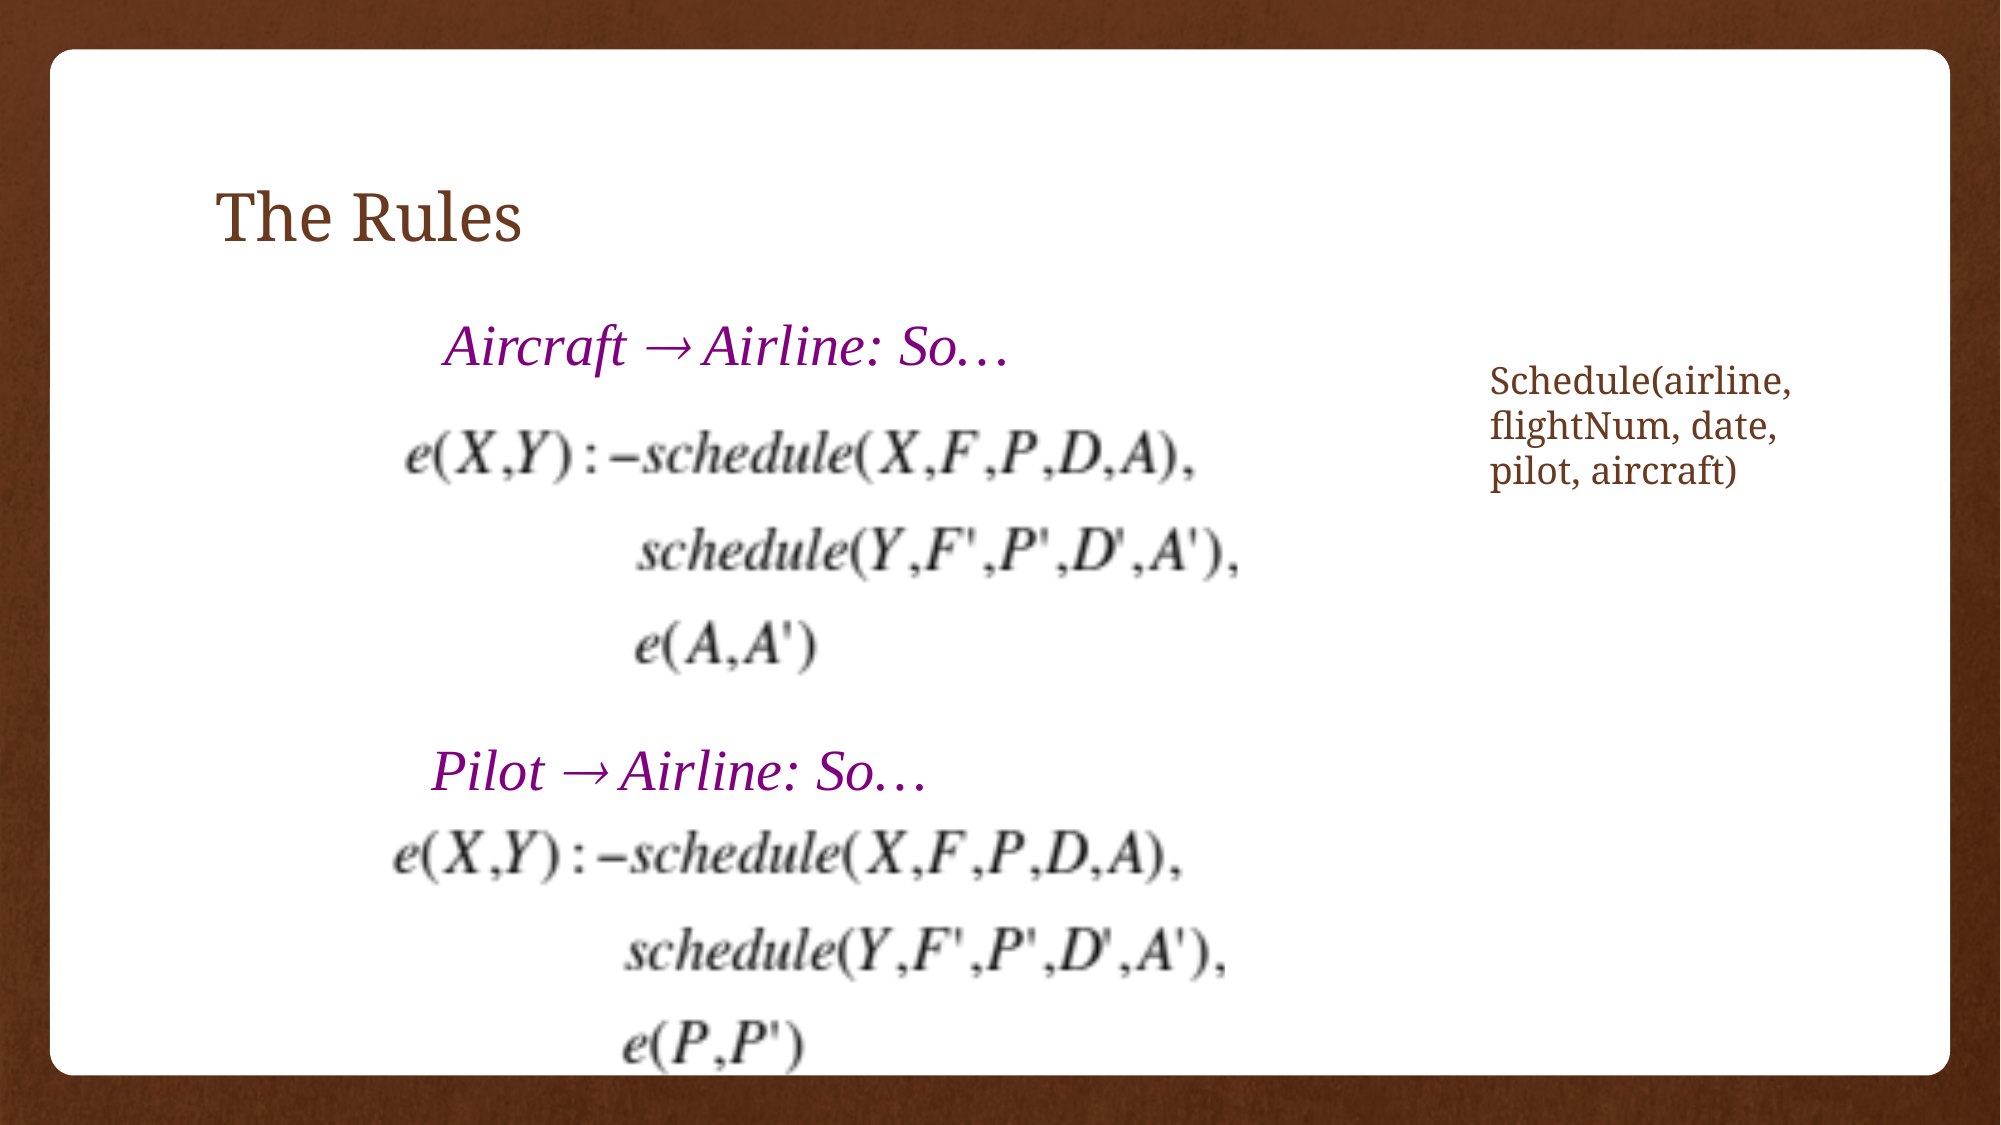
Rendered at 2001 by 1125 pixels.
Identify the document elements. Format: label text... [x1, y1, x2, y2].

text_box Pilot  Airline: So… [415, 725, 942, 810]
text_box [399, 424, 1238, 677]
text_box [387, 824, 1226, 1077]
text_box Schedule(airline, flightNum, date, pilot, aircraft) [1474, 349, 1863, 500]
title The Rules [200, 70, 1800, 263]
text_box Aircraft  Airline: So… [429, 299, 1025, 385]
